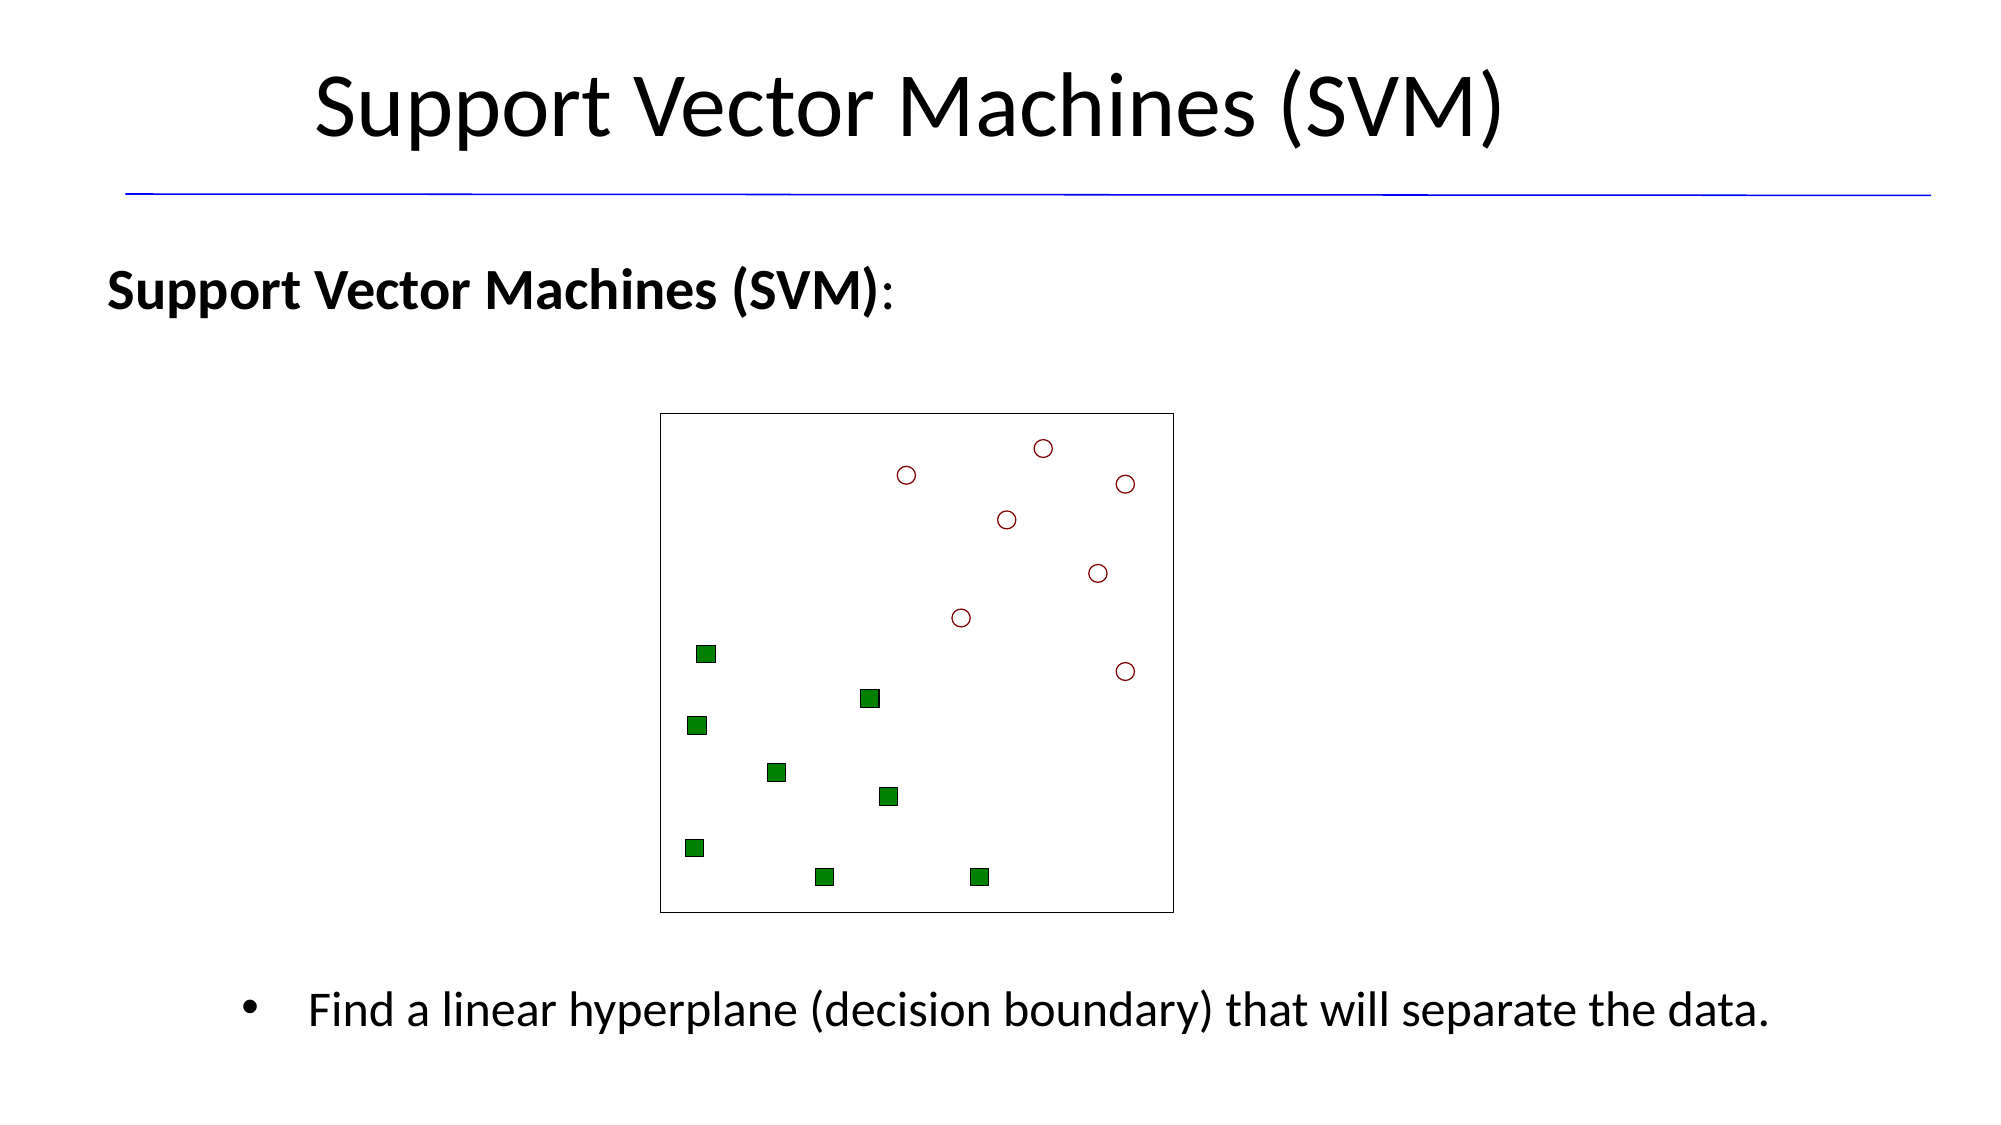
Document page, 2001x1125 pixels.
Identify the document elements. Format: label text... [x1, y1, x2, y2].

text_box Support Vector Machines (SVM): [92, 244, 1945, 335]
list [619, 384, 1221, 952]
text_box Support Vector Machines (SVM) [161, 50, 1662, 165]
list Find a linear hyperplane (decision boundary) that will separate the data. [218, 969, 1792, 1060]
